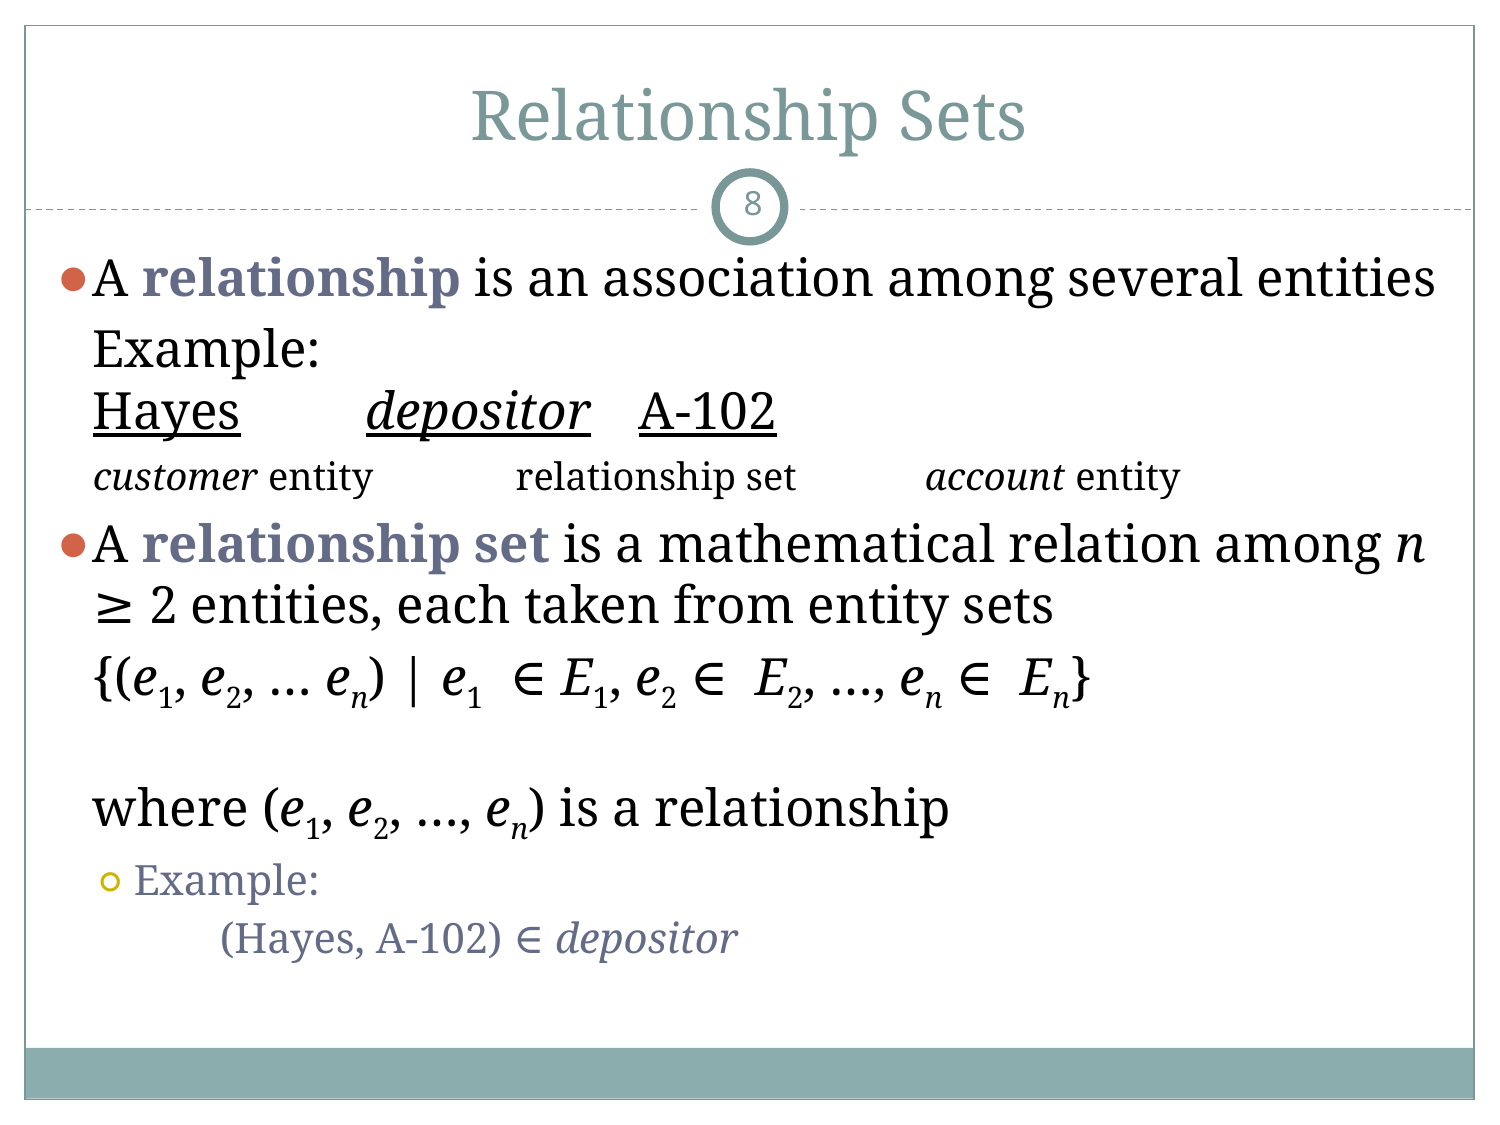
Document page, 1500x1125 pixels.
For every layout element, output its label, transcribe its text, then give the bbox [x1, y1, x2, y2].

list A relationship is an association among several entities Example: Hayes depositor A-102 customer entity relationship set account entity A relationship set is a mathematical relation among n ≥ 2 entities, each taken from entity sets {(e1, e2, … en) | e1 ∈ E1, e2 ∈ E2, …, en ∈ En} where (e1, e2, …, en) is a relationship Example: (Hayes, A-102) ∈ depositor [36, 237, 1463, 1038]
slide_number 8 [715, 168, 791, 237]
title Relationship Sets [49, 37, 1450, 162]
